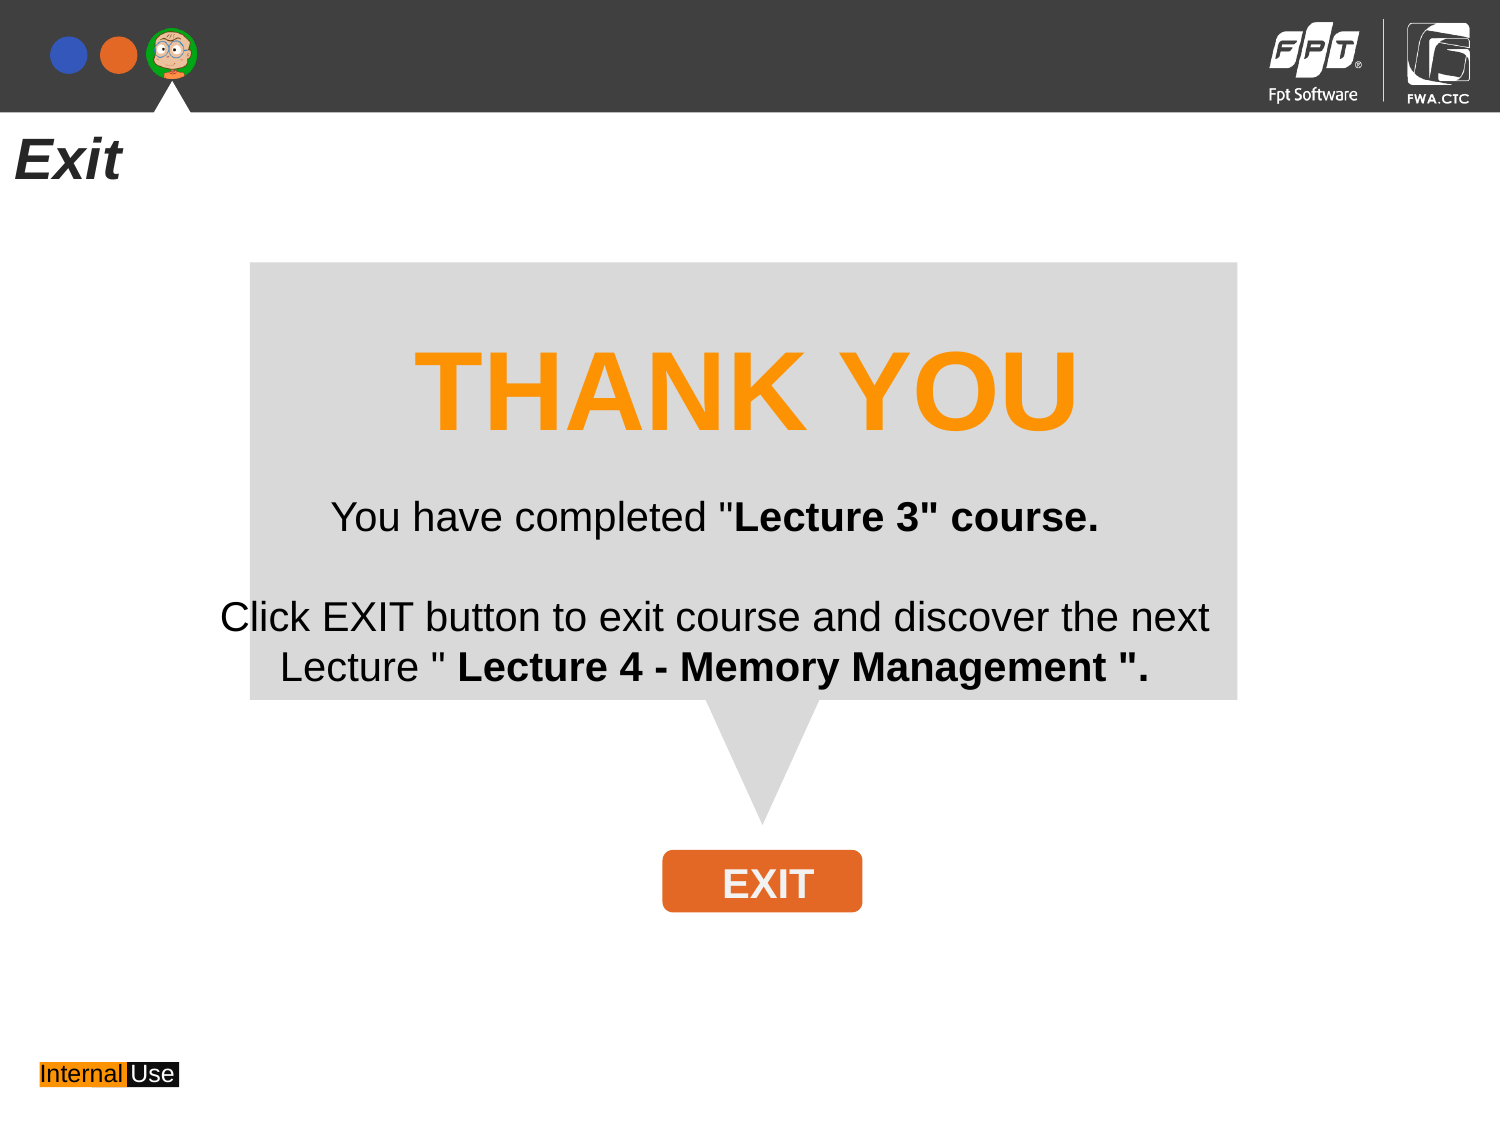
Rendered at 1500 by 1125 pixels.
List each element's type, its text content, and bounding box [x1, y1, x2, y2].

picture [1262, 12, 1488, 125]
text_box Exit [0, 113, 1430, 199]
picture [146, 28, 197, 79]
text_box You have completed "Lecture 3" course. Click EXIT button to exit course and discover the next Lecture " Lecture 4 - Memory Management ". [199, 482, 244, 748]
text_box [660, 847, 858, 915]
text_box EXIT [707, 849, 908, 915]
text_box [249, 262, 1238, 826]
